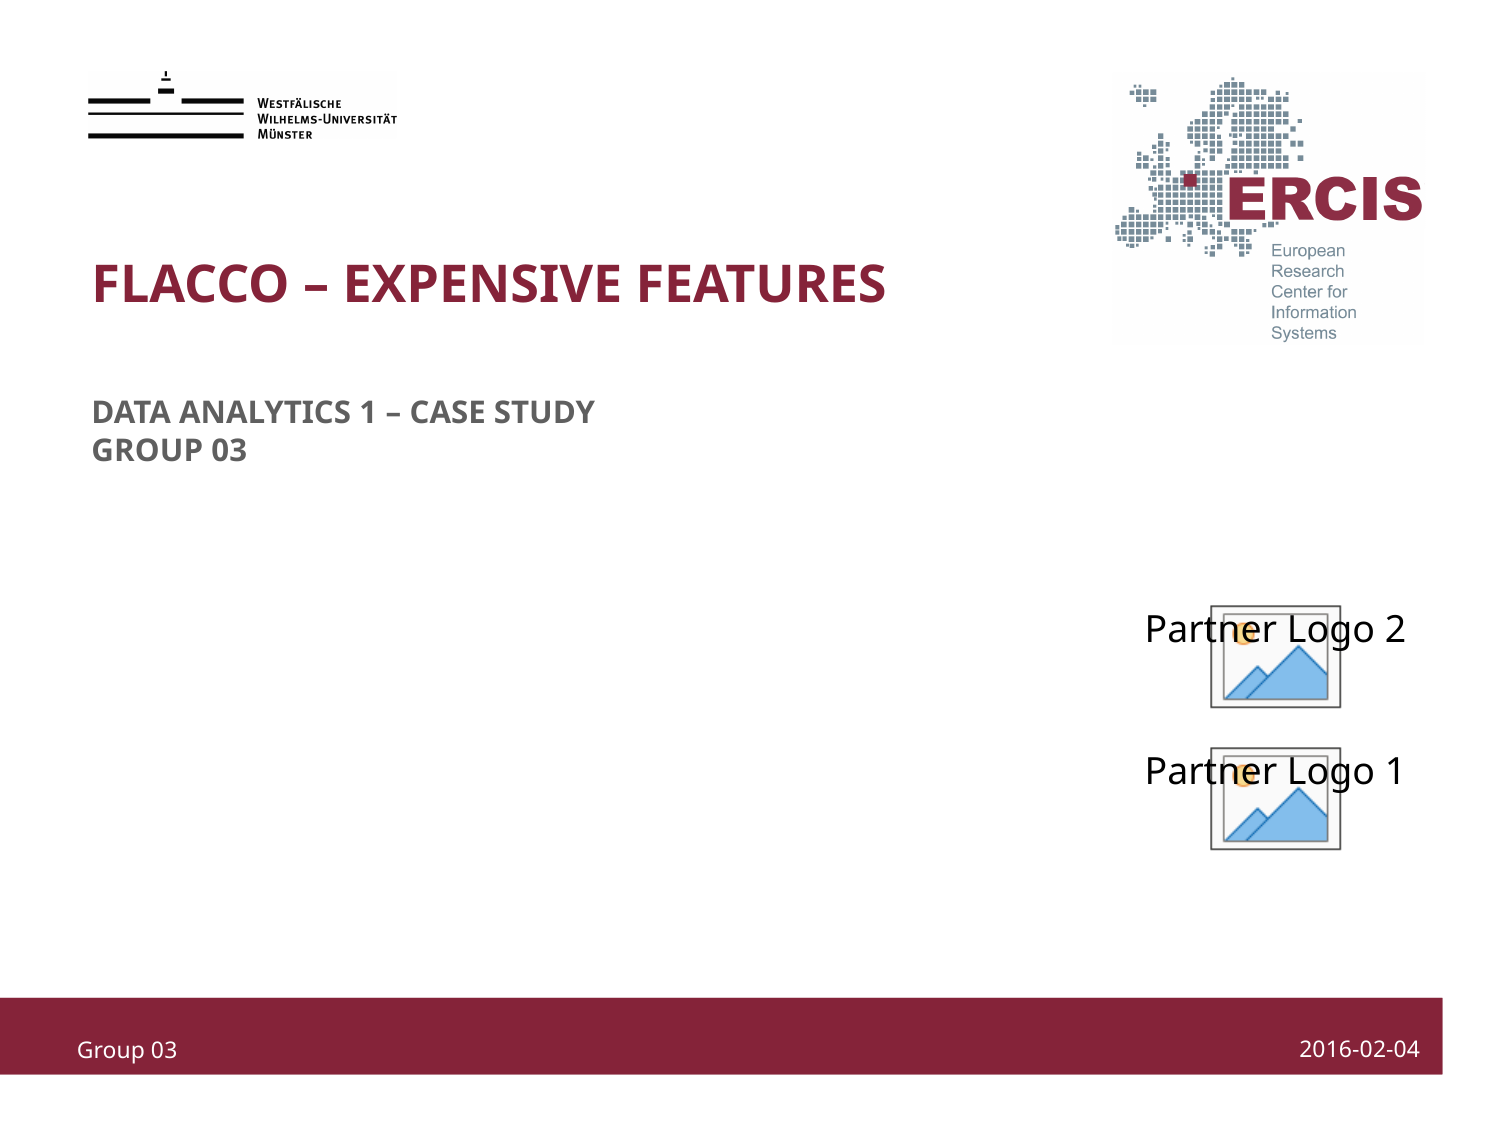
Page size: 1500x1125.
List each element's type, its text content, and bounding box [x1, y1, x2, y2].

picture [1115, 597, 1436, 717]
picture [88, 71, 397, 139]
picture [1115, 739, 1436, 858]
picture [1112, 72, 1426, 345]
list Flacco – Expensive Features [76, 243, 1105, 385]
list Data Analytics 1 – Case Study Group 03 [76, 385, 1105, 468]
